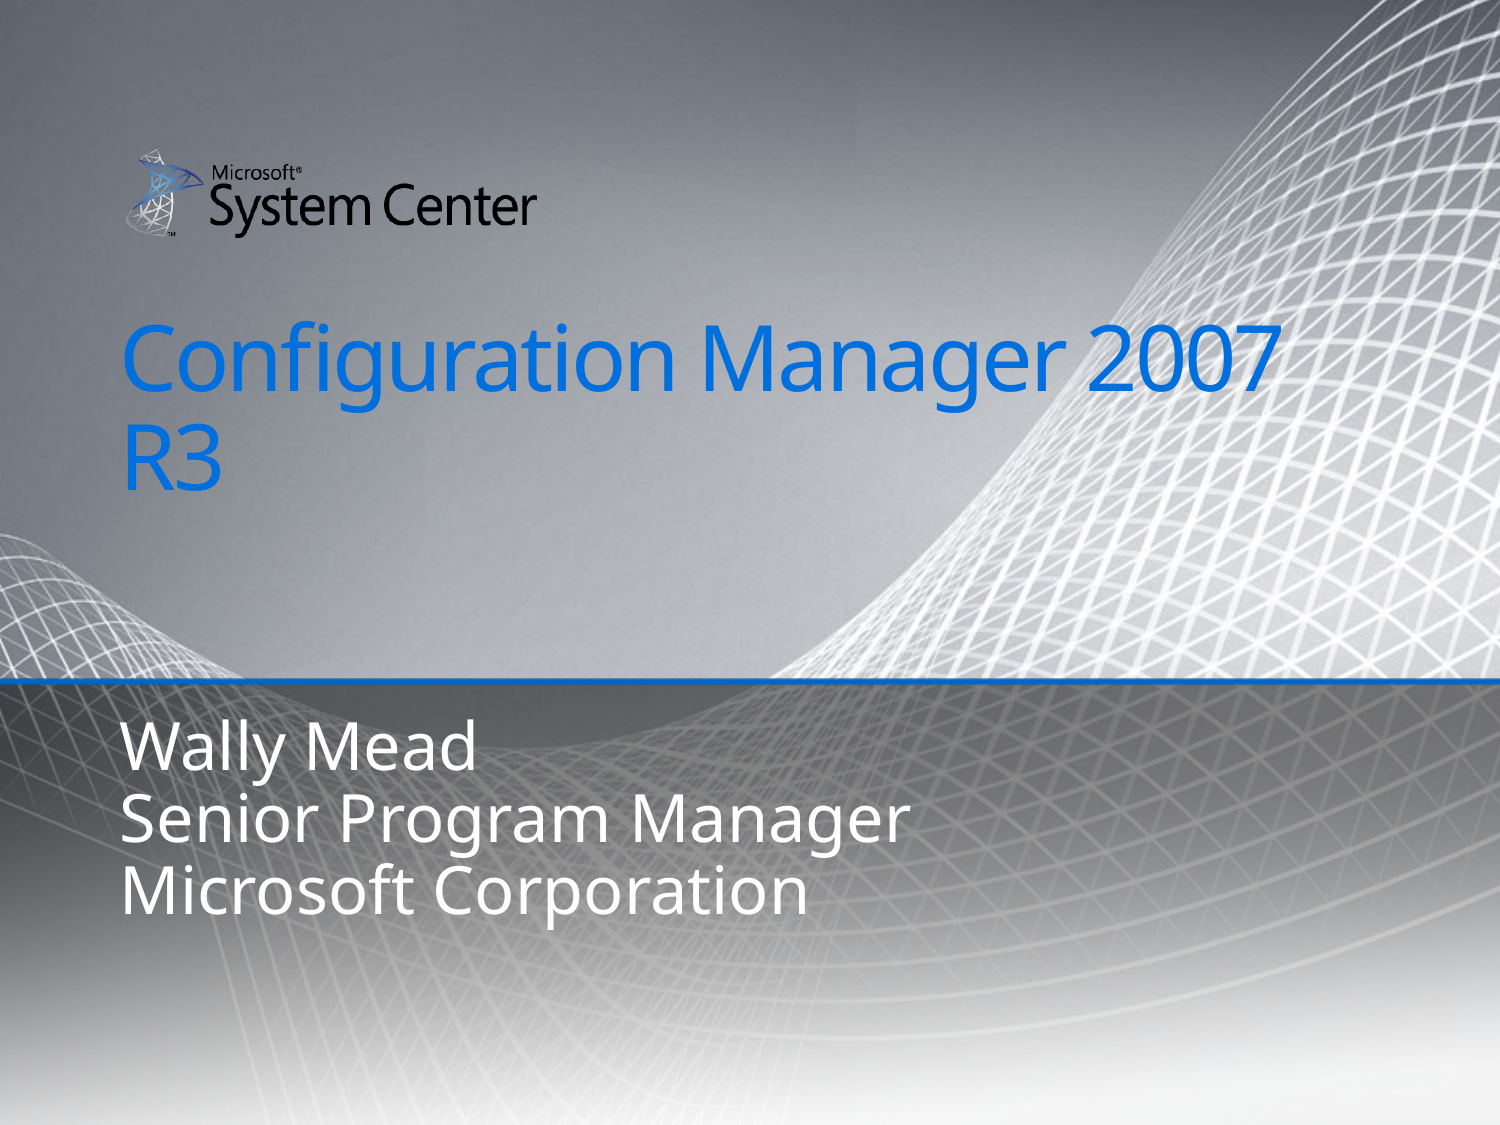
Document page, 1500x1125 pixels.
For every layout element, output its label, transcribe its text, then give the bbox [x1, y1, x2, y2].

picture [0, 0, 1500, 1125]
title Configuration Manager 2007 R3 [119, 312, 1380, 563]
subtitle Wally Mead Senior Program Manager Microsoft Corporation [119, 712, 1380, 789]
